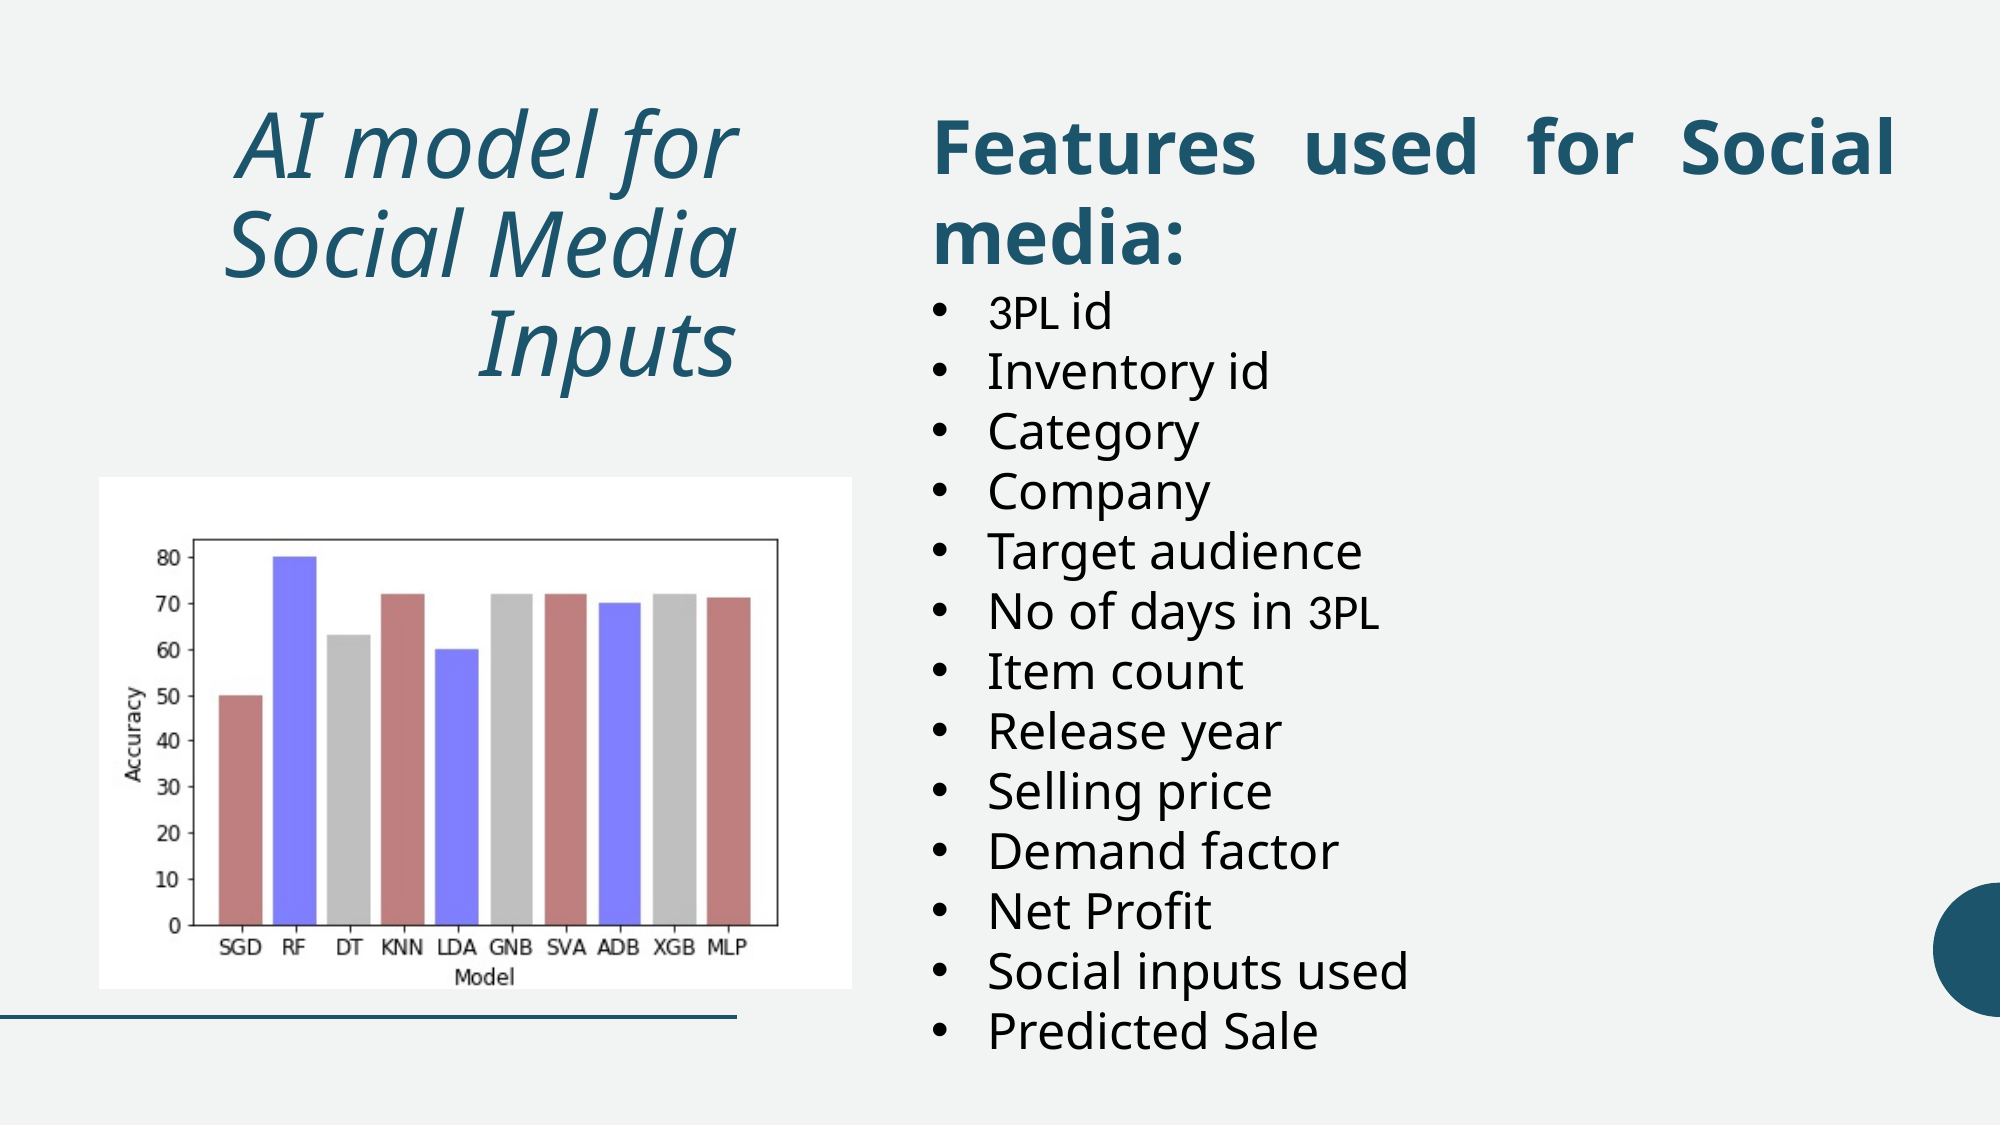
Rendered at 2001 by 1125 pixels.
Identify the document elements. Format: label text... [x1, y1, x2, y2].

picture [99, 477, 852, 989]
text_box Features used for Social media: 3PL id Inventory id Category Company Target audience No of days in 3PL Item count Release year Selling price Demand factor Net Profit Social inputs used Predicted Sale [916, 91, 1914, 1125]
title AI model for Social Media Inputs [125, 91, 754, 477]
